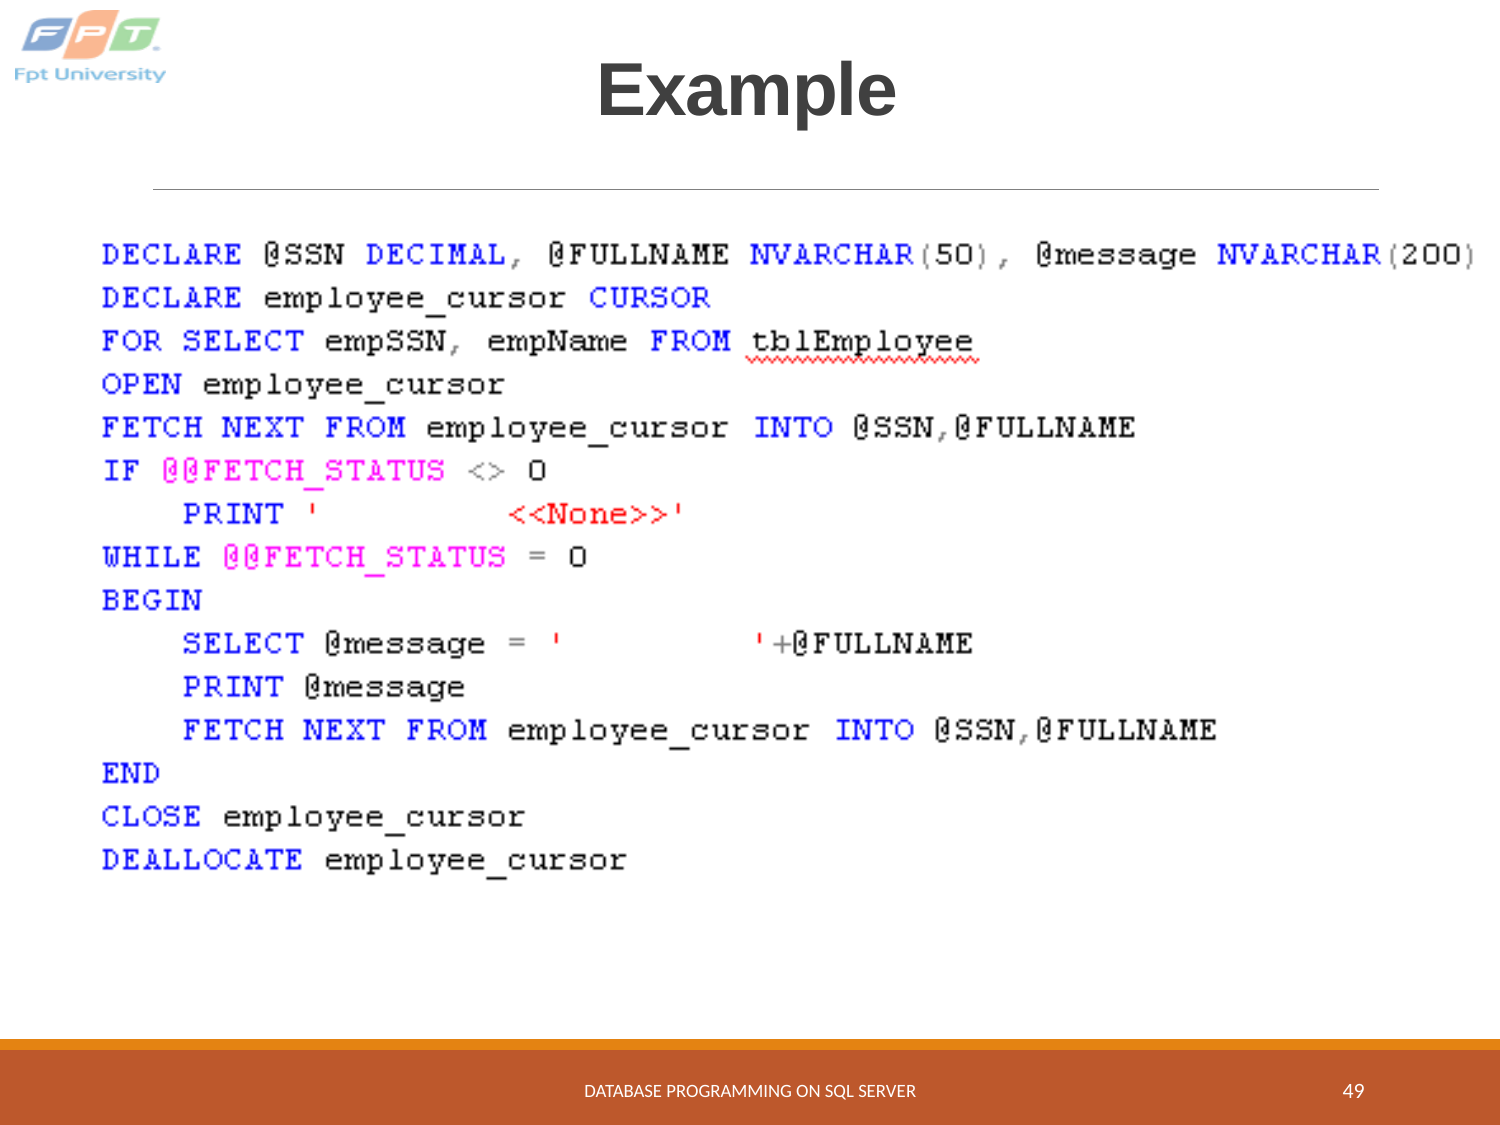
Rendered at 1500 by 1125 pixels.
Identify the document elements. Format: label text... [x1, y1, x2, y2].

picture [95, 236, 1489, 888]
slide_number 49 [1218, 1059, 1380, 1120]
footer Database programming on SQL Server [453, 1059, 1047, 1120]
title Example [96, 47, 1399, 185]
